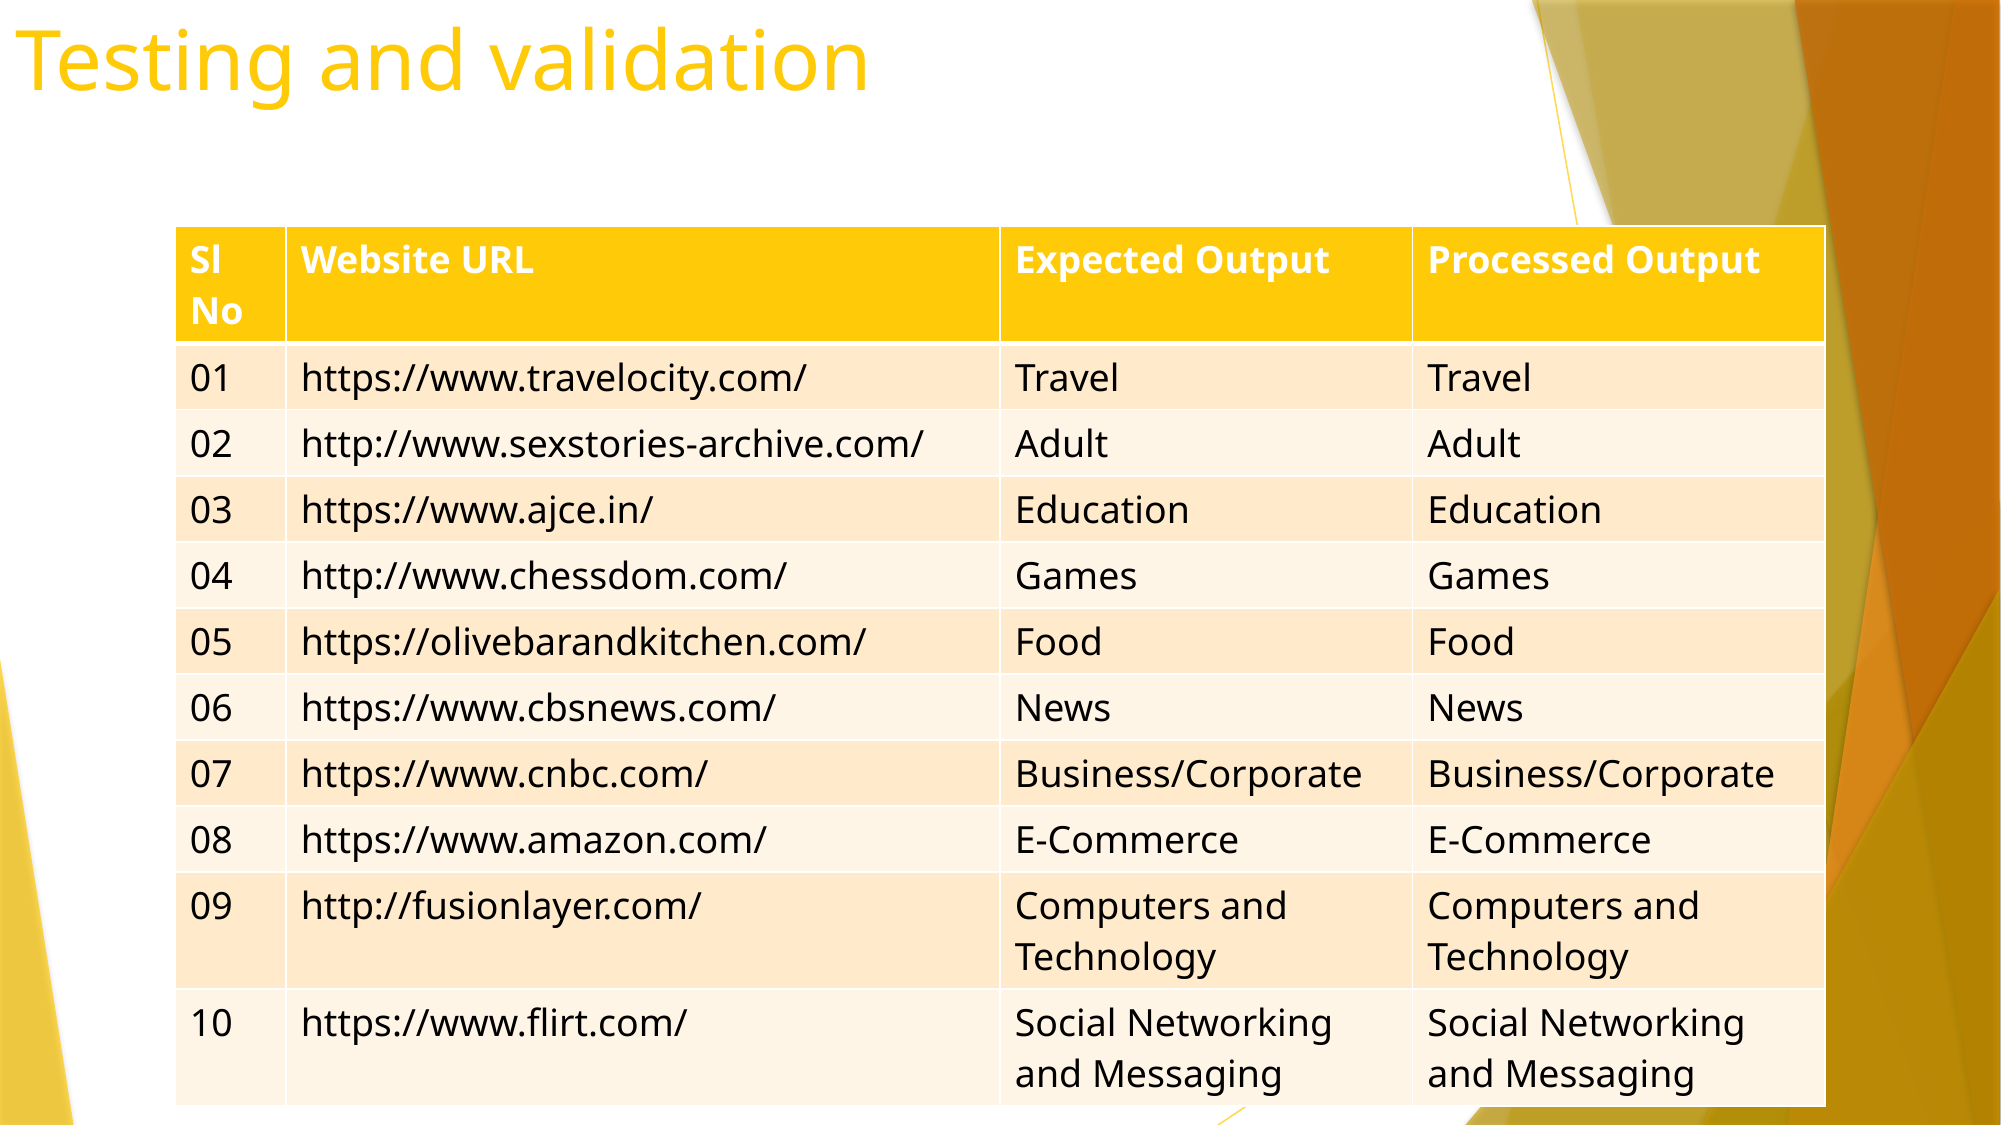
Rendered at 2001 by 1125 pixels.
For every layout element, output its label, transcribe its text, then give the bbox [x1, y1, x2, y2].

table_cell Computers and Technology [1413, 873, 1824, 988]
table_cell Business/Corporate [1001, 741, 1412, 805]
table_cell 07 [176, 741, 285, 805]
table_header Expected Output [1001, 227, 1412, 341]
table_cell Food [1001, 609, 1412, 673]
table_cell Travel [1001, 346, 1412, 409]
table_cell 08 [176, 807, 285, 871]
table_cell 02 [176, 410, 285, 475]
table_header Sl No [176, 227, 285, 341]
table_cell Adult [1413, 410, 1824, 475]
table_header Processed Output [1413, 227, 1824, 341]
table_cell Adult [1001, 410, 1412, 475]
table_cell News [1001, 675, 1412, 739]
table_cell https://www.flirt.com/ [287, 990, 999, 1105]
table_cell 01 [176, 346, 285, 409]
table_cell https://www.ajce.in/ [287, 477, 999, 541]
table_cell https://www.travelocity.com/ [287, 346, 999, 409]
table_header Website URL [287, 227, 999, 341]
table_cell E-Commerce [1413, 807, 1824, 871]
table_cell https://www.cbsnews.com/ [287, 675, 999, 739]
table_cell http://fusionlayer.com/ [287, 873, 999, 988]
table_cell 09 [176, 873, 285, 988]
table_cell E-Commerce [1001, 807, 1412, 871]
table_cell https://olivebarandkitchen.com/ [287, 609, 999, 673]
table_cell 10 [176, 990, 285, 1105]
table_cell 06 [176, 675, 285, 739]
table_cell Games [1413, 543, 1824, 607]
title Testing and validation [0, 0, 2000, 124]
table_cell https://www.cnbc.com/ [287, 741, 999, 805]
table_cell 05 [176, 609, 285, 673]
table_cell Social Networking and Messaging [1001, 990, 1412, 1105]
table_cell http://www.sexstories-archive.com/ [287, 410, 999, 475]
table_cell News [1413, 675, 1824, 739]
table_cell 03 [176, 477, 285, 541]
table_cell Education [1001, 477, 1412, 541]
table_cell Games [1001, 543, 1412, 607]
table_cell Travel [1413, 346, 1824, 409]
table_cell Food [1413, 609, 1824, 673]
table_cell Computers and Technology [1001, 873, 1412, 988]
table_cell https://www.amazon.com/ [287, 807, 999, 871]
table_cell Education [1413, 477, 1824, 541]
table_cell Social Networking and Messaging [1413, 990, 1824, 1105]
table_cell http://www.chessdom.com/ [287, 543, 999, 607]
table_cell Business/Corporate [1413, 741, 1824, 805]
table_cell 04 [176, 543, 285, 607]
